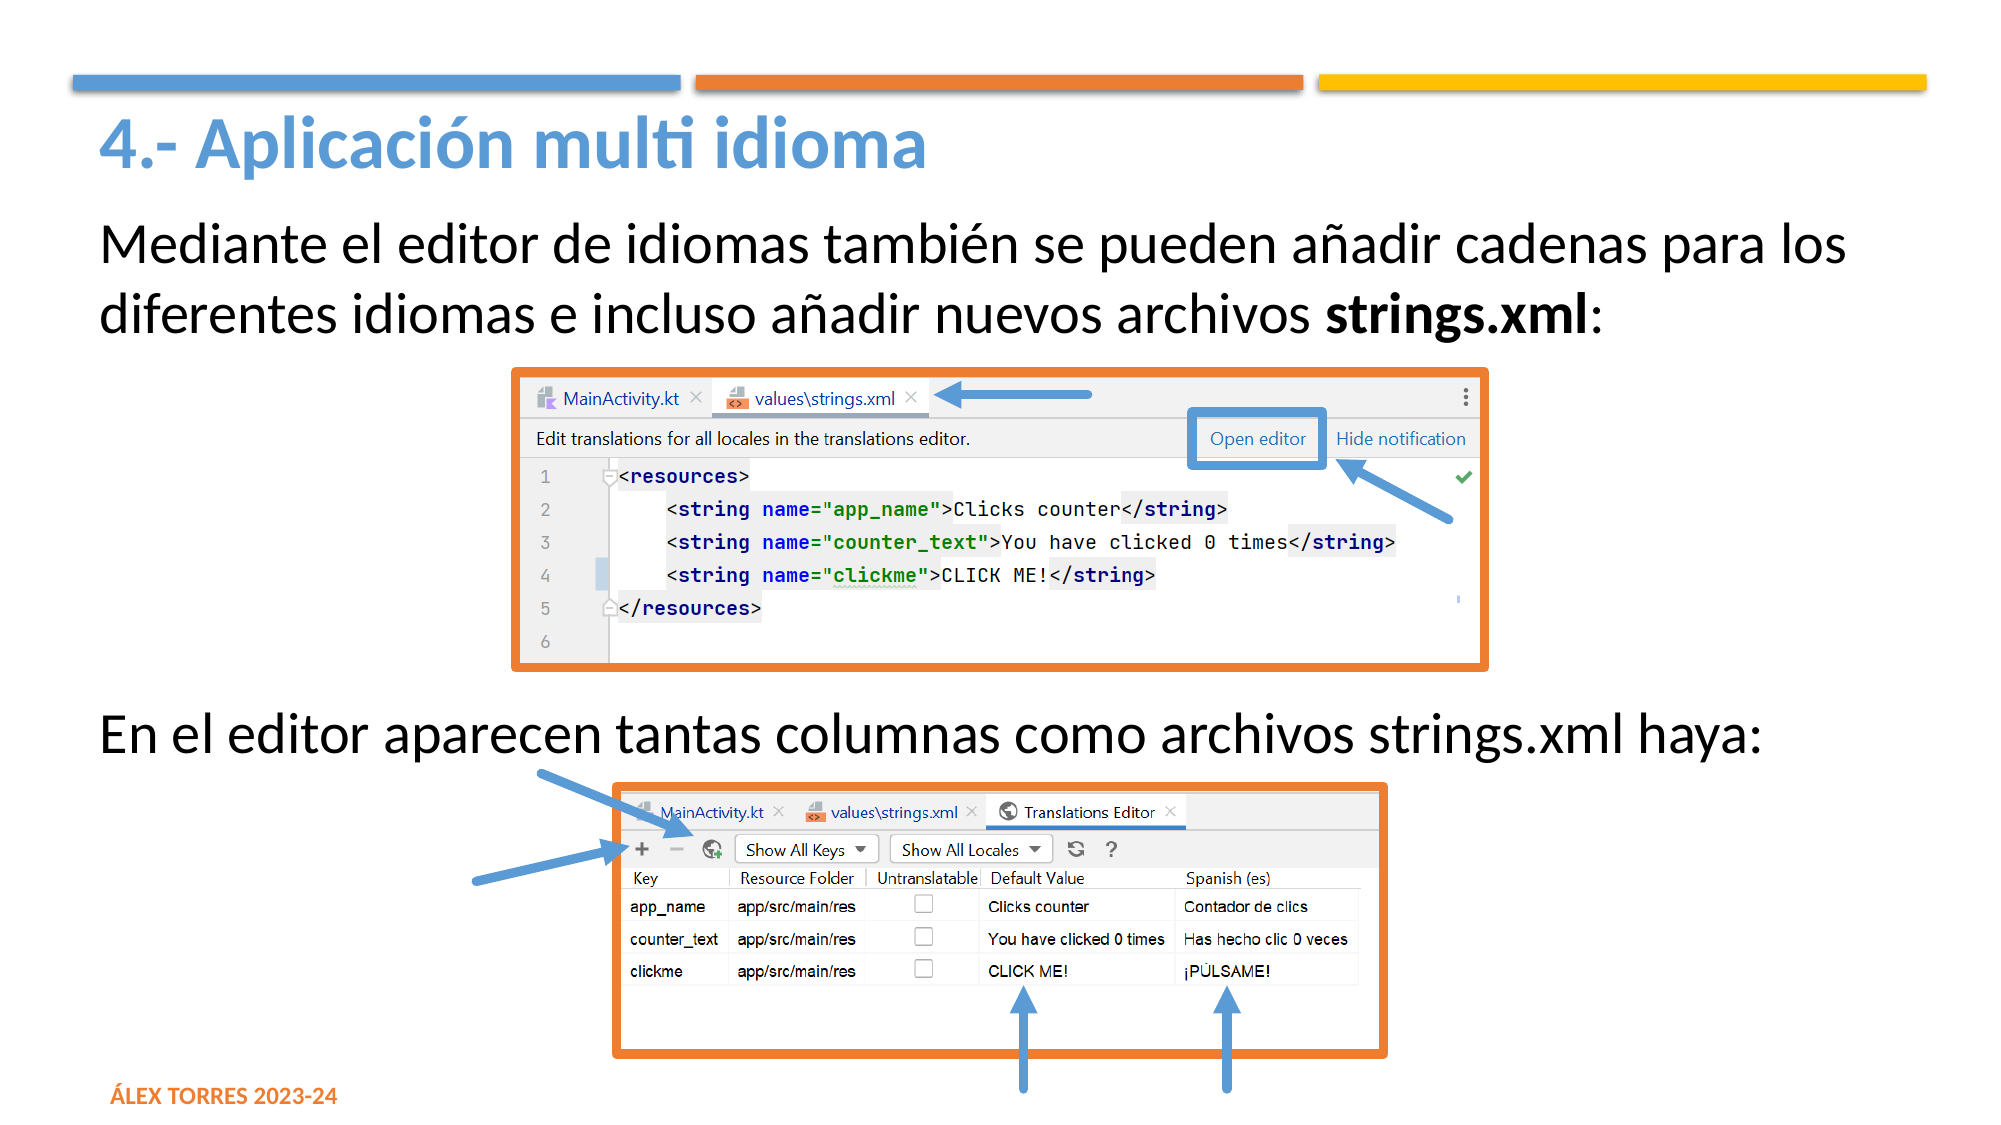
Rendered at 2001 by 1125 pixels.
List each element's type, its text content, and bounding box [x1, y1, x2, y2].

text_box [540, 772, 695, 837]
text_box 4.- Aplicación multi idioma [85, 78, 1915, 188]
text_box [475, 845, 631, 882]
picture [519, 376, 1481, 664]
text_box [1334, 458, 1450, 521]
picture [620, 790, 1380, 1050]
text_box Mediante el editor de idiomas también se pueden añadir cadenas para los diferentes idiomas e incluso añadir nuevos archivos strings.xml: En el editor aparecen tantas columnas como archivos strings.xml haya: [85, 190, 1915, 1074]
